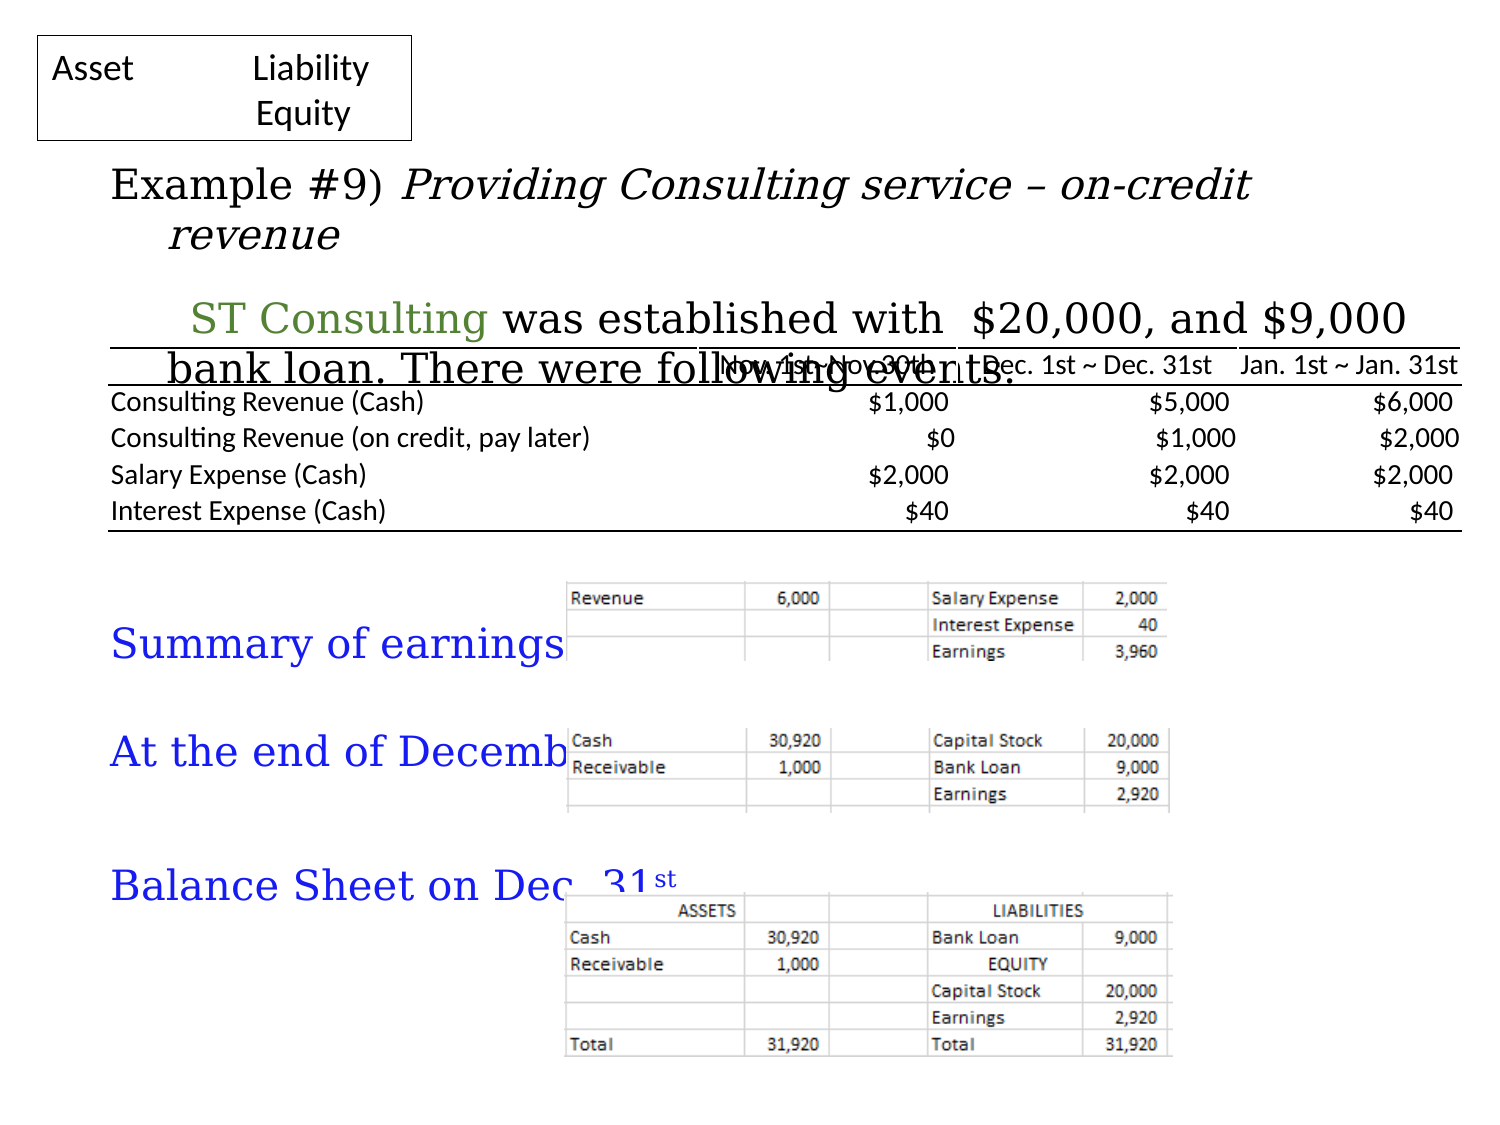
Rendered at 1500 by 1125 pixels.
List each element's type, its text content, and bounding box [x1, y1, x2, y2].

picture [564, 892, 1173, 1057]
table_cell $40 [1239, 495, 1460, 530]
table_cell Consulting Revenue (Cash) [110, 386, 697, 420]
table_cell $40 [699, 495, 956, 530]
table_cell $6,000 [1239, 386, 1460, 420]
table_cell $40 [958, 495, 1237, 530]
table_cell $2,000 [699, 459, 956, 494]
table_header [110, 349, 697, 384]
table_header Dec. 1st ~ Dec. 31st [958, 349, 1237, 384]
table_cell Salary Expense (Cash) [110, 459, 697, 494]
table_cell $5,000 [958, 386, 1237, 420]
text_box Asset Liability Equity [37, 35, 412, 141]
picture [566, 581, 1167, 661]
table_cell $2,000 [1239, 459, 1460, 494]
table_cell Interest Expense (Cash) [110, 495, 697, 530]
table_cell $2,000 [1239, 422, 1460, 457]
table_header Jan. 1st ~ Jan. 31st [1239, 349, 1460, 384]
table_cell $0 [699, 422, 956, 457]
table_cell $1,000 [958, 422, 1237, 457]
table_header Nov. 1st~Nov.30th [699, 349, 956, 384]
picture [566, 728, 1170, 813]
table_cell $2,000 [958, 459, 1237, 494]
table_cell $1,000 [699, 386, 956, 420]
table_cell Consulting Revenue (on credit, pay later) [110, 422, 697, 457]
text_box Example #9) Providing Consulting service – on-credit revenue ST Consulting was established with $20,000, and $9,000 bank loan. There were following events. Summary of earnings At the end of December Balance Sheet on Dec. 31st [95, 150, 1426, 865]
